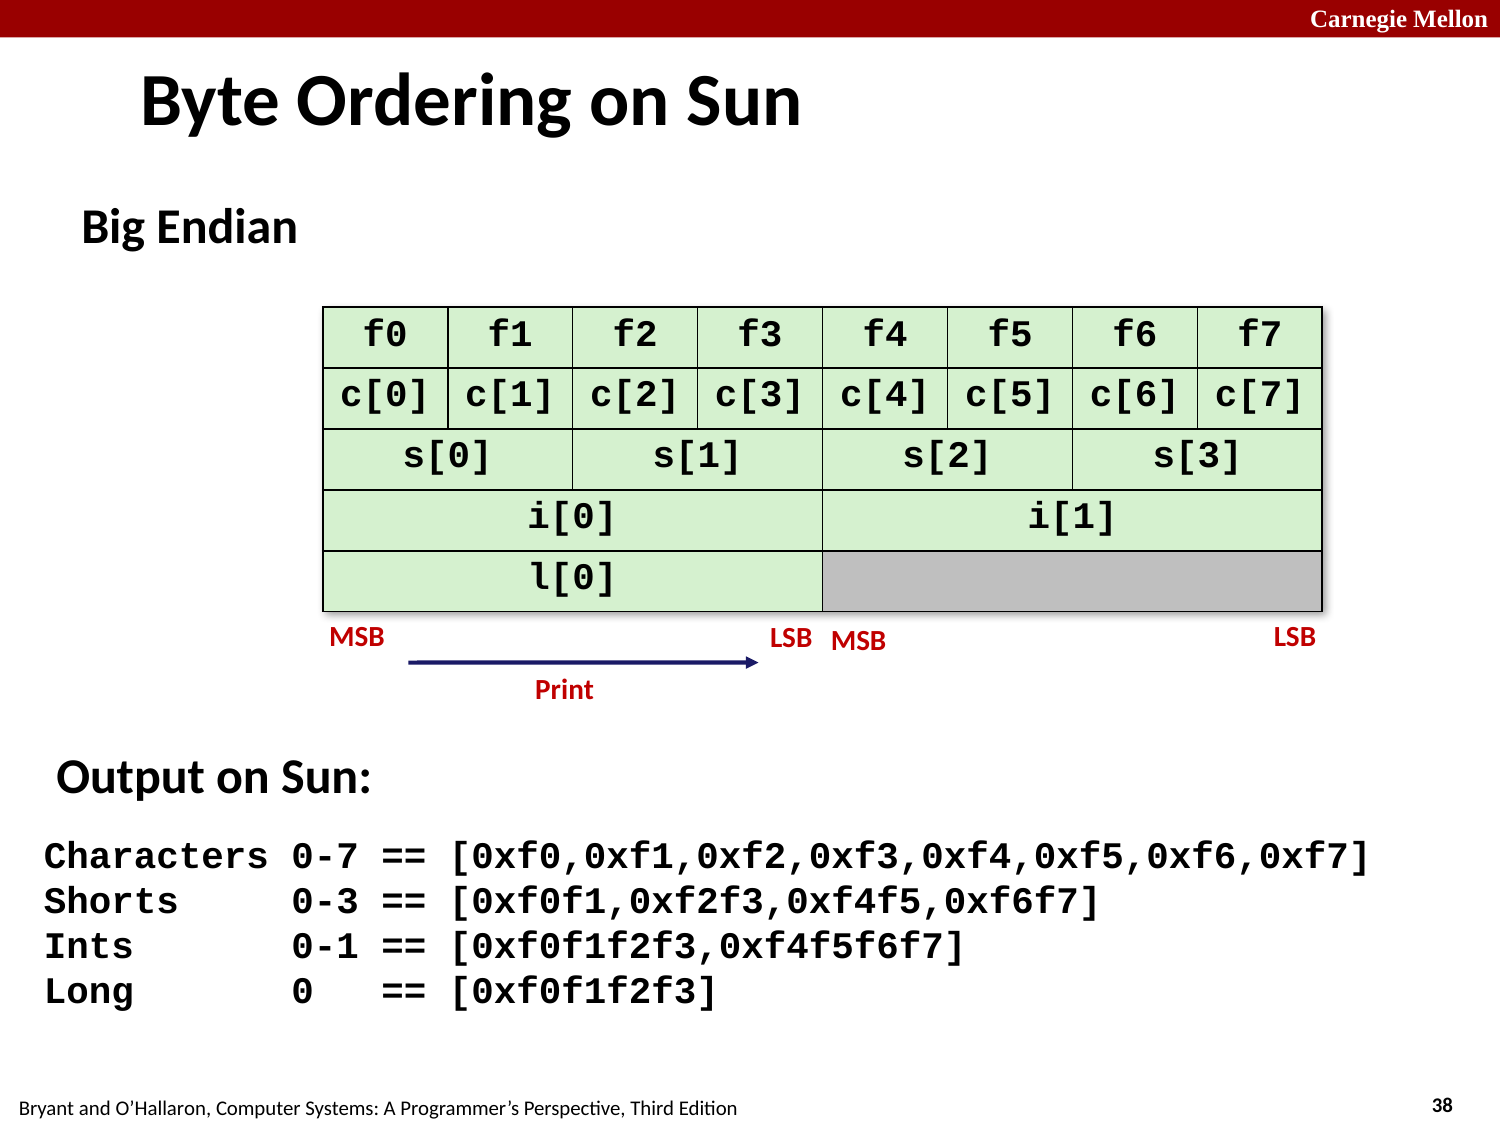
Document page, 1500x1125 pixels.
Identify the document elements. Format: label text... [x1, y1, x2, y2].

table_cell c[6] [1073, 369, 1197, 428]
text_box Characters 0-7 == [0xf0,0xf1,0xf2,0xf3,0xf4,0xf5,0xf6,0xf7] Shorts 0-3 == [0xf0f1,0xf2f3,0xf4f5,0xf6f7] Ints 0-1 == [0xf0f1f2f3,0xf4f5f6f7] Long 0 == [0xf0f1f2f3] [37, 824, 1463, 1038]
table_header f7 [1198, 308, 1321, 367]
text_box LSB [763, 612, 819, 660]
table_cell c[0] [324, 369, 447, 428]
table_cell c[4] [823, 369, 947, 428]
table_cell s[3] [1073, 430, 1321, 489]
table_header f4 [823, 308, 947, 367]
table_cell s[0] [324, 430, 572, 489]
table_cell c[5] [948, 369, 1072, 428]
table_cell c[2] [573, 369, 697, 428]
text_box [408, 656, 759, 669]
text_box Big Endian [75, 187, 505, 261]
table_cell i[1] [823, 491, 1321, 550]
table_cell s[2] [823, 430, 1072, 489]
table_header f3 [698, 308, 822, 367]
table_cell [823, 552, 1321, 611]
table_header f0 [324, 308, 447, 367]
text_box Output on Sun: [50, 737, 653, 811]
table_cell c[7] [1198, 369, 1321, 428]
table_cell c[3] [698, 369, 822, 428]
table_header f5 [948, 308, 1072, 367]
title Byte Ordering on Sun [124, 0, 1147, 192]
table_cell i[0] [324, 491, 822, 550]
table_header f1 [449, 308, 572, 367]
table_header f2 [573, 308, 697, 367]
text_box MSB [322, 611, 392, 659]
table_cell l[0] [324, 552, 822, 611]
text_box Print [528, 664, 601, 712]
text_box LSB [1267, 611, 1323, 659]
table_header f6 [1073, 308, 1197, 367]
text_box MSB [824, 614, 893, 662]
table_cell c[1] [449, 369, 572, 428]
table_cell s[1] [573, 430, 822, 489]
